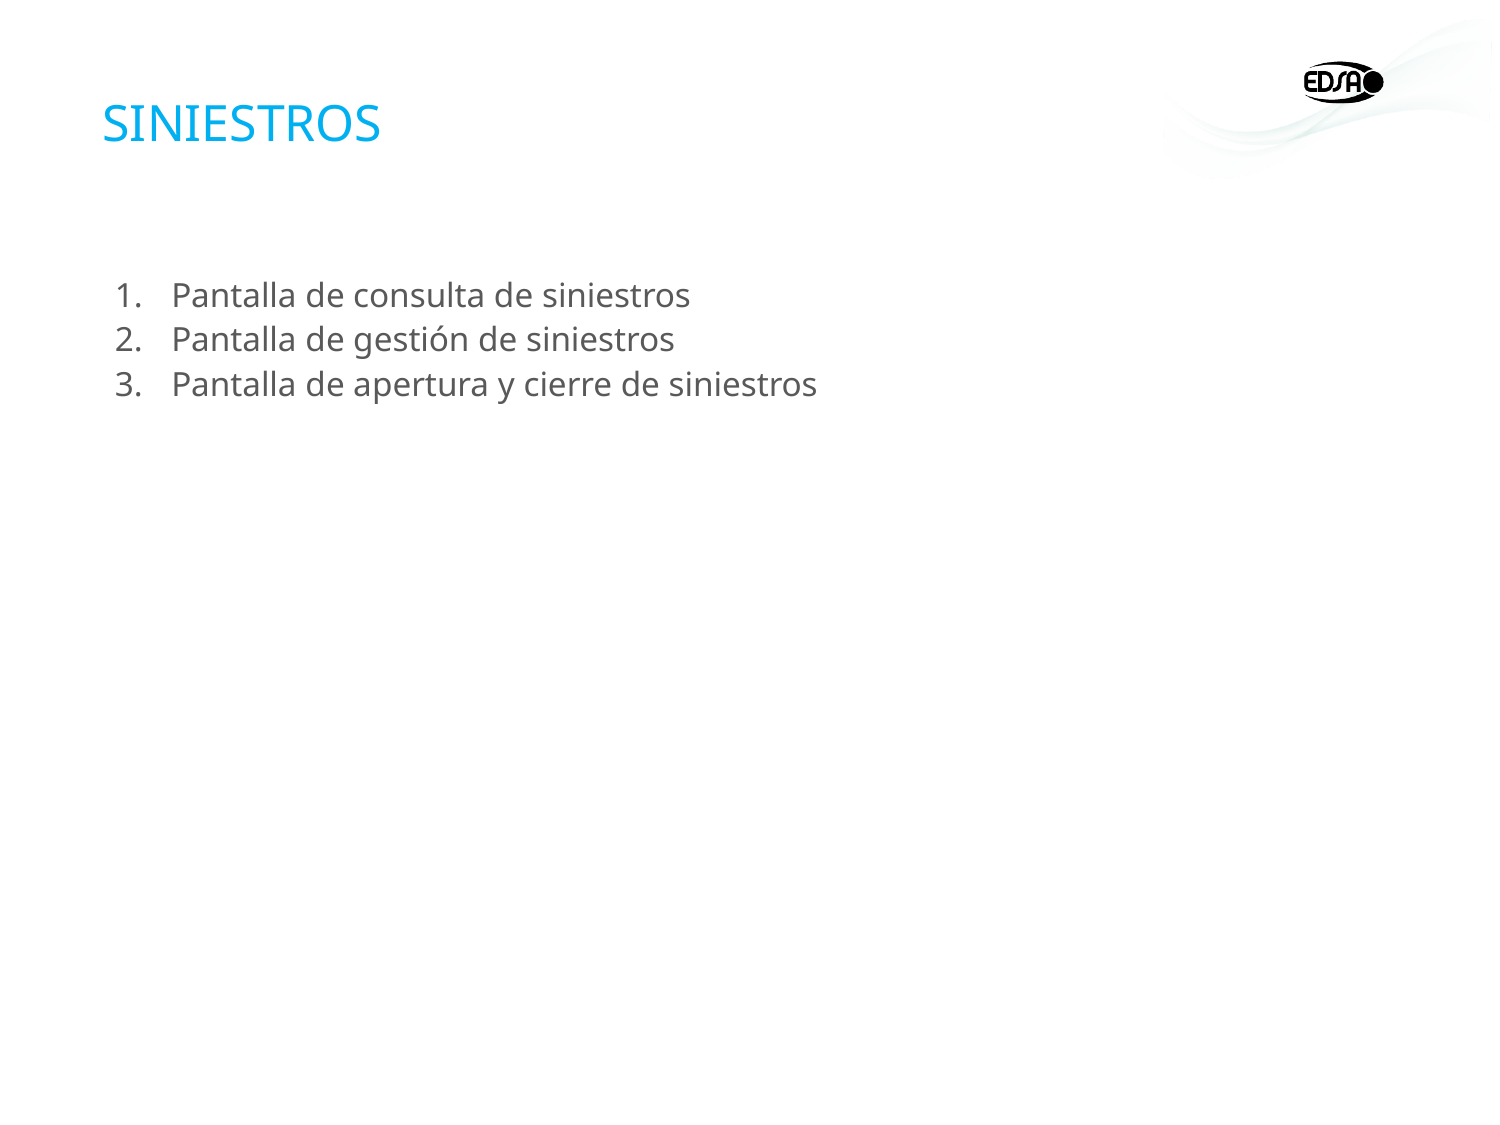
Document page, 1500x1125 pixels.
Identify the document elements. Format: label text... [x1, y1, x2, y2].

text_box siniestros [87, 84, 1081, 179]
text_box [1163, 18, 1492, 180]
text_box Pantalla de consulta de siniestros Pantalla de gestión de siniestros Pantalla de apertura y cierre de siniestros [100, 267, 1376, 410]
